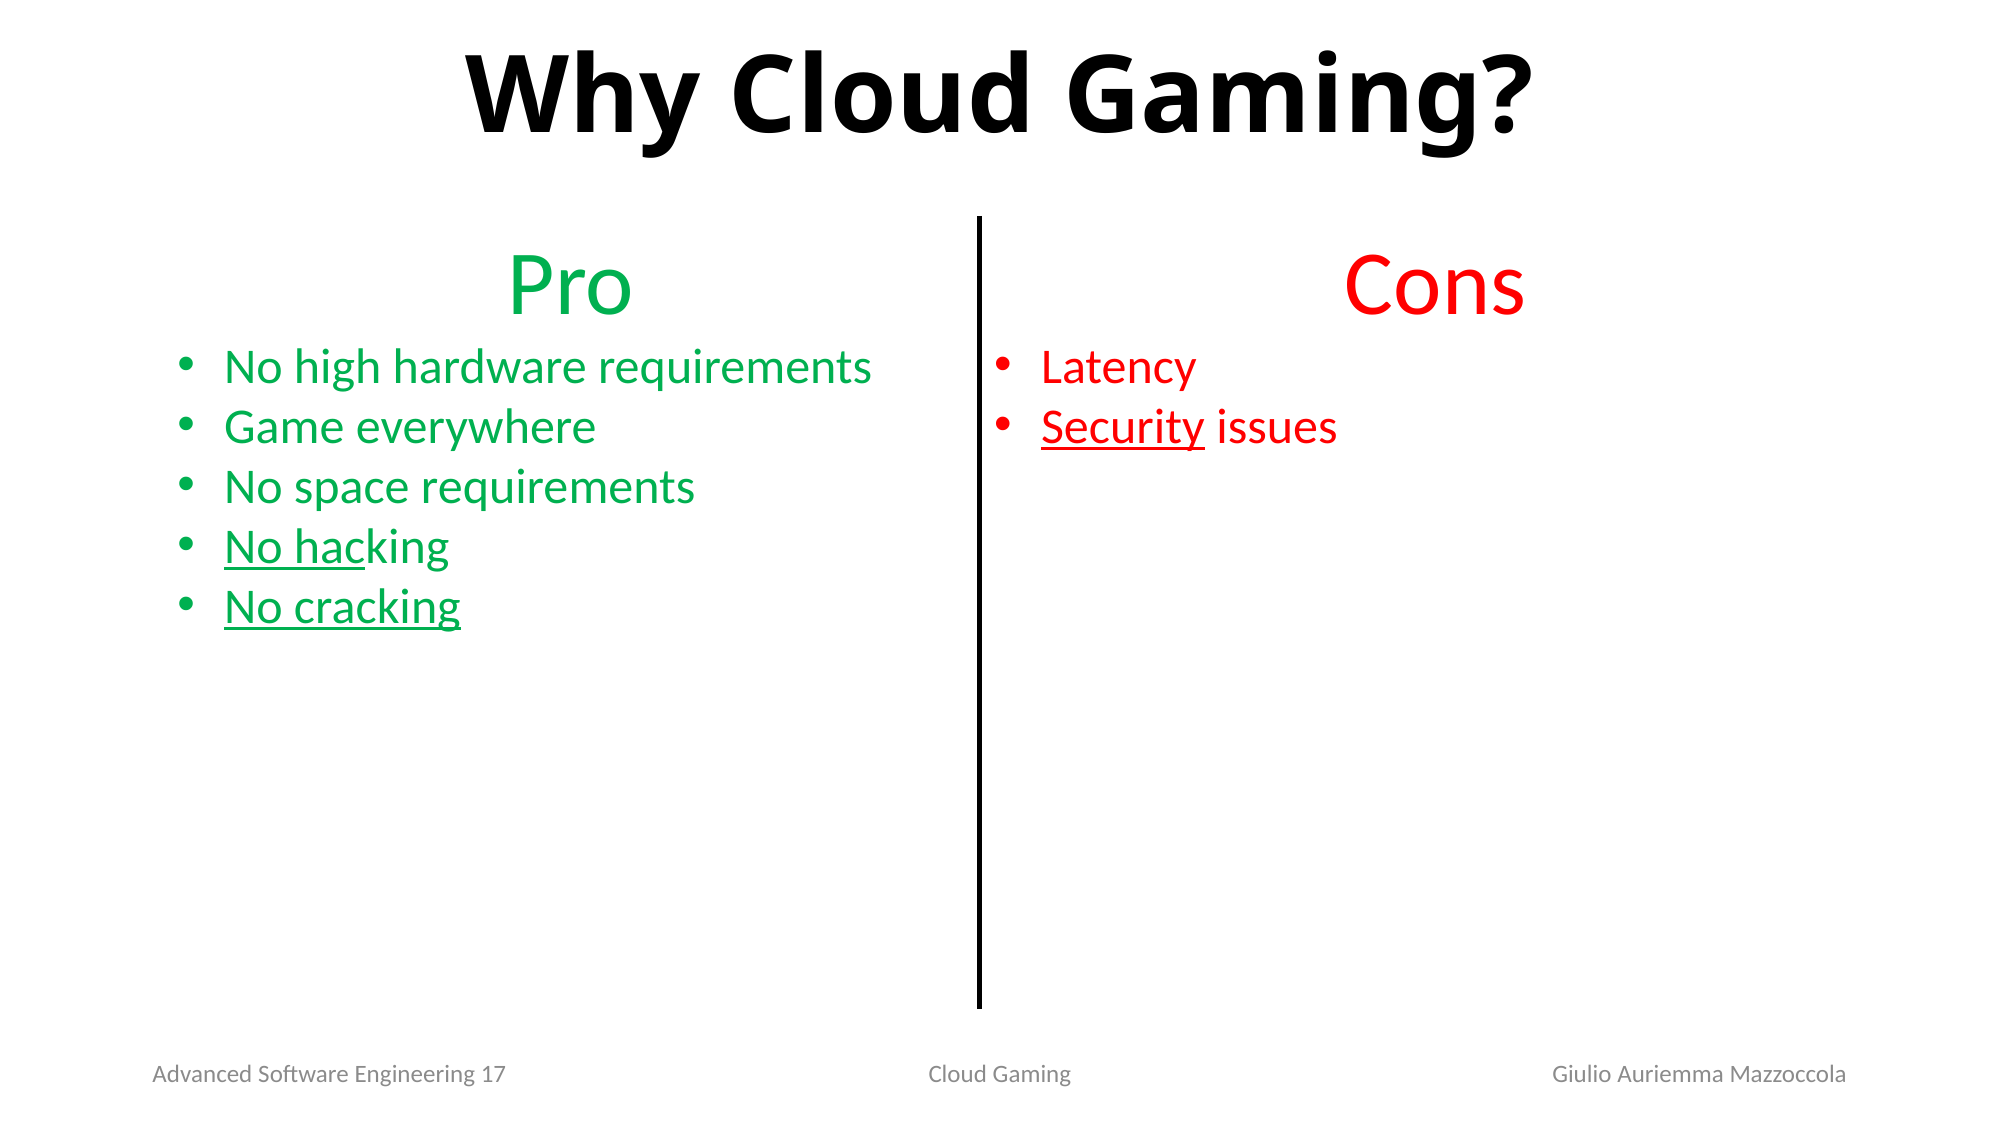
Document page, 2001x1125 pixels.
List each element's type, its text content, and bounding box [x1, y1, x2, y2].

text_box Cons Latency Security issues [982, 215, 1892, 506]
footer Cloud Gaming [662, 1042, 1338, 1103]
slide_number Advanced Software Engineering 17 [137, 1042, 588, 1103]
title Why Cloud Gaming? [249, 31, 1750, 164]
slide_number Giulio Auriemma Mazzoccola [1412, 1042, 1863, 1103]
text_box Pro No high hardware requirements Game everywhere No space requirements No hacking No cracking [162, 215, 979, 731]
